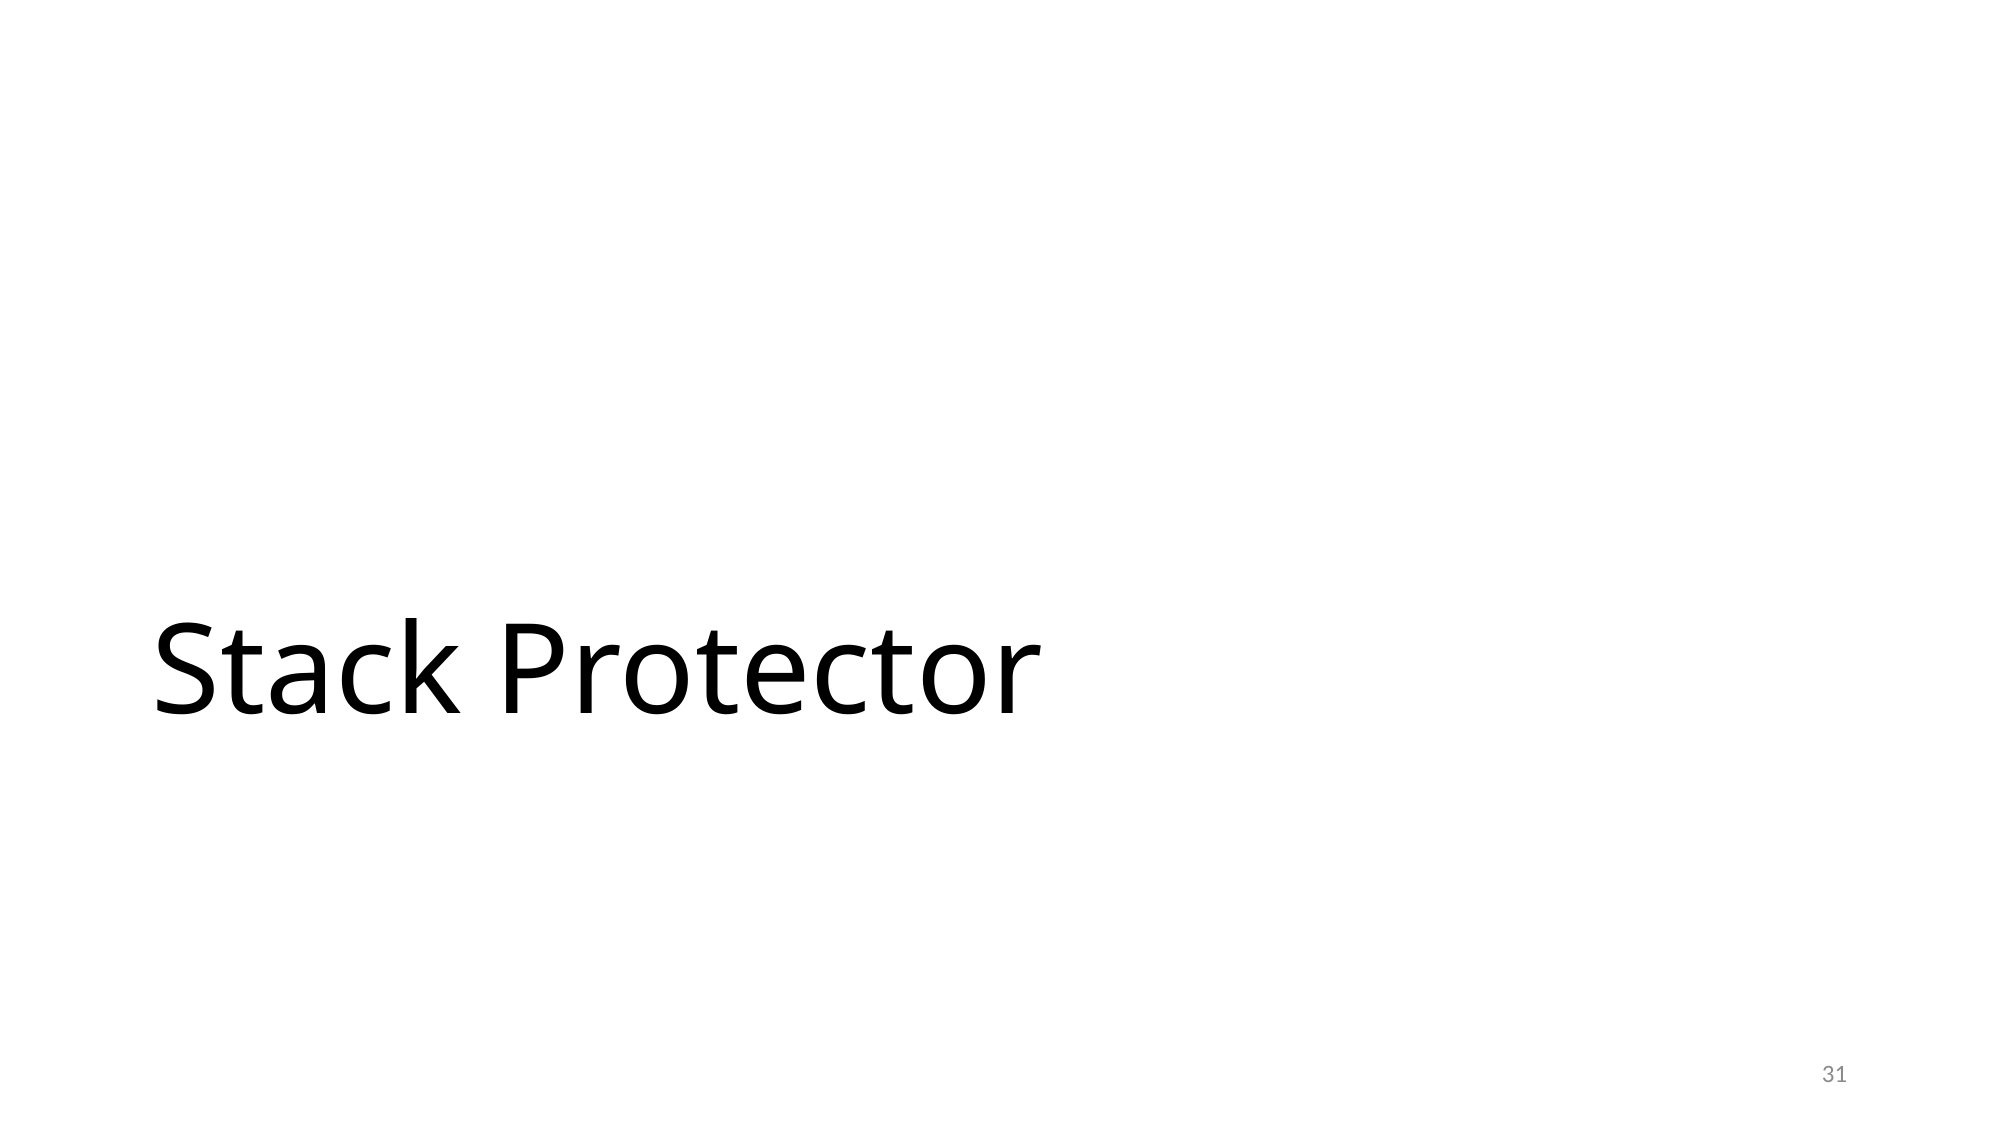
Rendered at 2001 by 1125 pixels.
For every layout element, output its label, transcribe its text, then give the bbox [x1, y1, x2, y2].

slide_number 31 [1412, 1042, 1863, 1103]
title Stack Protector [136, 280, 1862, 749]
